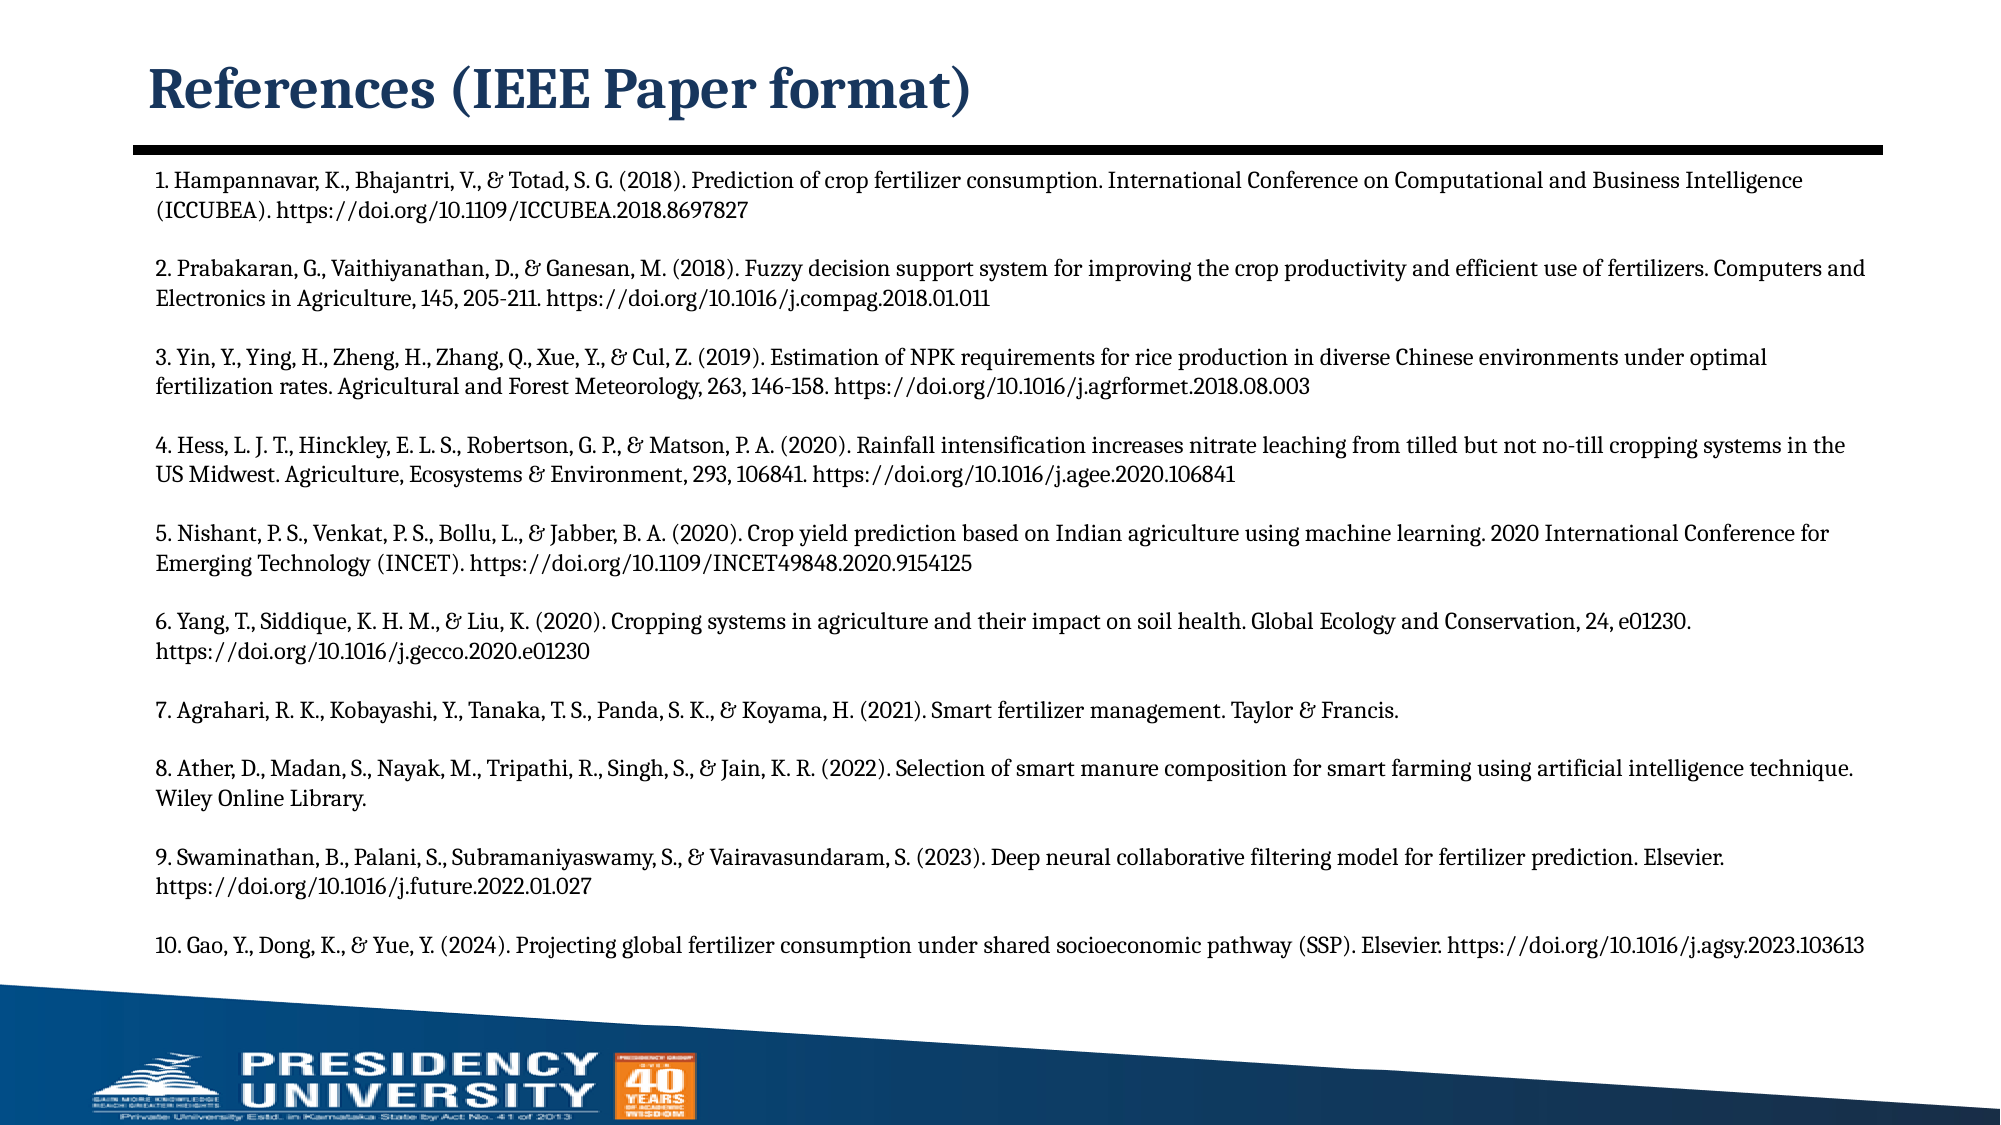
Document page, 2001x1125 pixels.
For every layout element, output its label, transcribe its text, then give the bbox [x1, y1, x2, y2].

picture [0, 982, 2000, 1125]
list 1. Hampannavar, K., Bhajantri, V., & Totad, S. G. (2018). Prediction of crop fertilizer consumption. International Conference on Computational and Business Intelligence (ICCUBEA). https://doi.org/10.1109/ICCUBEA.2018.8697827 2. Prabakaran, G., Vaithiyanathan, D., & Ganesan, M. (2018). Fuzzy decision support system for improving the crop productivity and efficient use of fertilizers. Computers and Electronics in Agriculture, 145, 205-211. https://doi.org/10.1016/j.compag.2018.01.011 3. Yin, Y., Ying, H., Zheng, H., Zhang, Q., Xue, Y., & Cul, Z. (2019). Estimation of NPK requirements for rice production in diverse Chinese environments under optimal fertilization rates. Agricultural and Forest Meteorology, 263, 146-158. https://doi.org/10.1016/j.agrformet.2018.08.003 4. Hess, L. J. T., Hinckley, E. L. S., Robertson, G. P., & Matson, P. A. (2020). Rainfall intensification increases nitrate leaching from tilled but not no-till cropping systems in the US Midwest. Agriculture, Ecosystems & Environment, 293, 106841. https://doi.org/10.1016/j.agee.2020.106841 5. Nishant, P. S., Venkat, P. S., Bollu, L., & Jabber, B. A. (2020). Crop yield prediction based on Indian agriculture using machine learning. 2020 International Conference for Emerging Technology (INCET). https://doi.org/10.1109/INCET49848.2020.9154125 6. Yang, T., Siddique, K. H. M., & Liu, K. (2020). Cropping systems in agriculture and their impact on soil health. Global Ecology and Conservation, 24, e01230. https://doi.org/10.1016/j.gecco.2020.e01230 7. Agrahari, R. K., Kobayashi, Y., Tanaka, T. S., Panda, S. K., & Koyama, H. (2021). Smart fertilizer management. Taylor & Francis. 8. Ather, D., Madan, S., Nayak, M., Tripathi, R., Singh, S., & Jain, K. R. (2022). Selection of smart manure composition for smart farming using artificial intelligence technique. Wiley Online Library. 9. Swaminathan, B., Palani, S., Subramaniyaswamy, S., & Vairavasundaram, S. (2023). Deep neural collaborative filtering model for fertilizer prediction. Elsevier. https://doi.org/10.1016/j.future.2022.01.027 10. Gao, Y., Dong, K., & Yue, Y. (2024). Projecting global fertilizer consumption under shared socioeconomic pathway (SSP). Elsevier. https://doi.org/10.1016/j.agsy.2023.103613 [119, 156, 1884, 1000]
title References (IEEE Paper format) [133, 45, 1884, 125]
